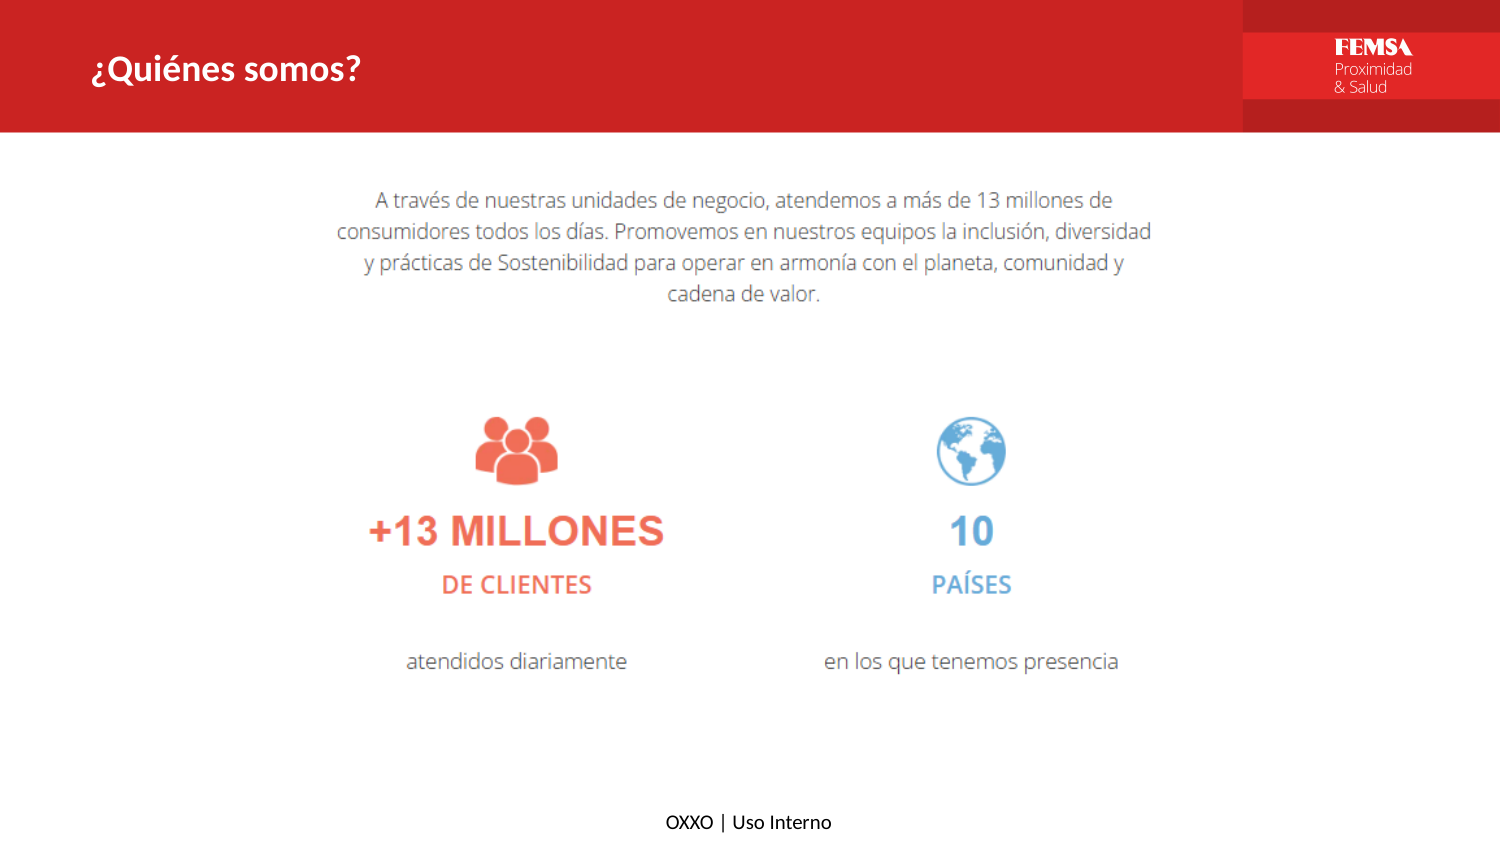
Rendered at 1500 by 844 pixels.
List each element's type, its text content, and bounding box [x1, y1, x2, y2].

title ¿Quiénes somos? [75, 18, 1138, 115]
picture [0, 0, 1500, 844]
